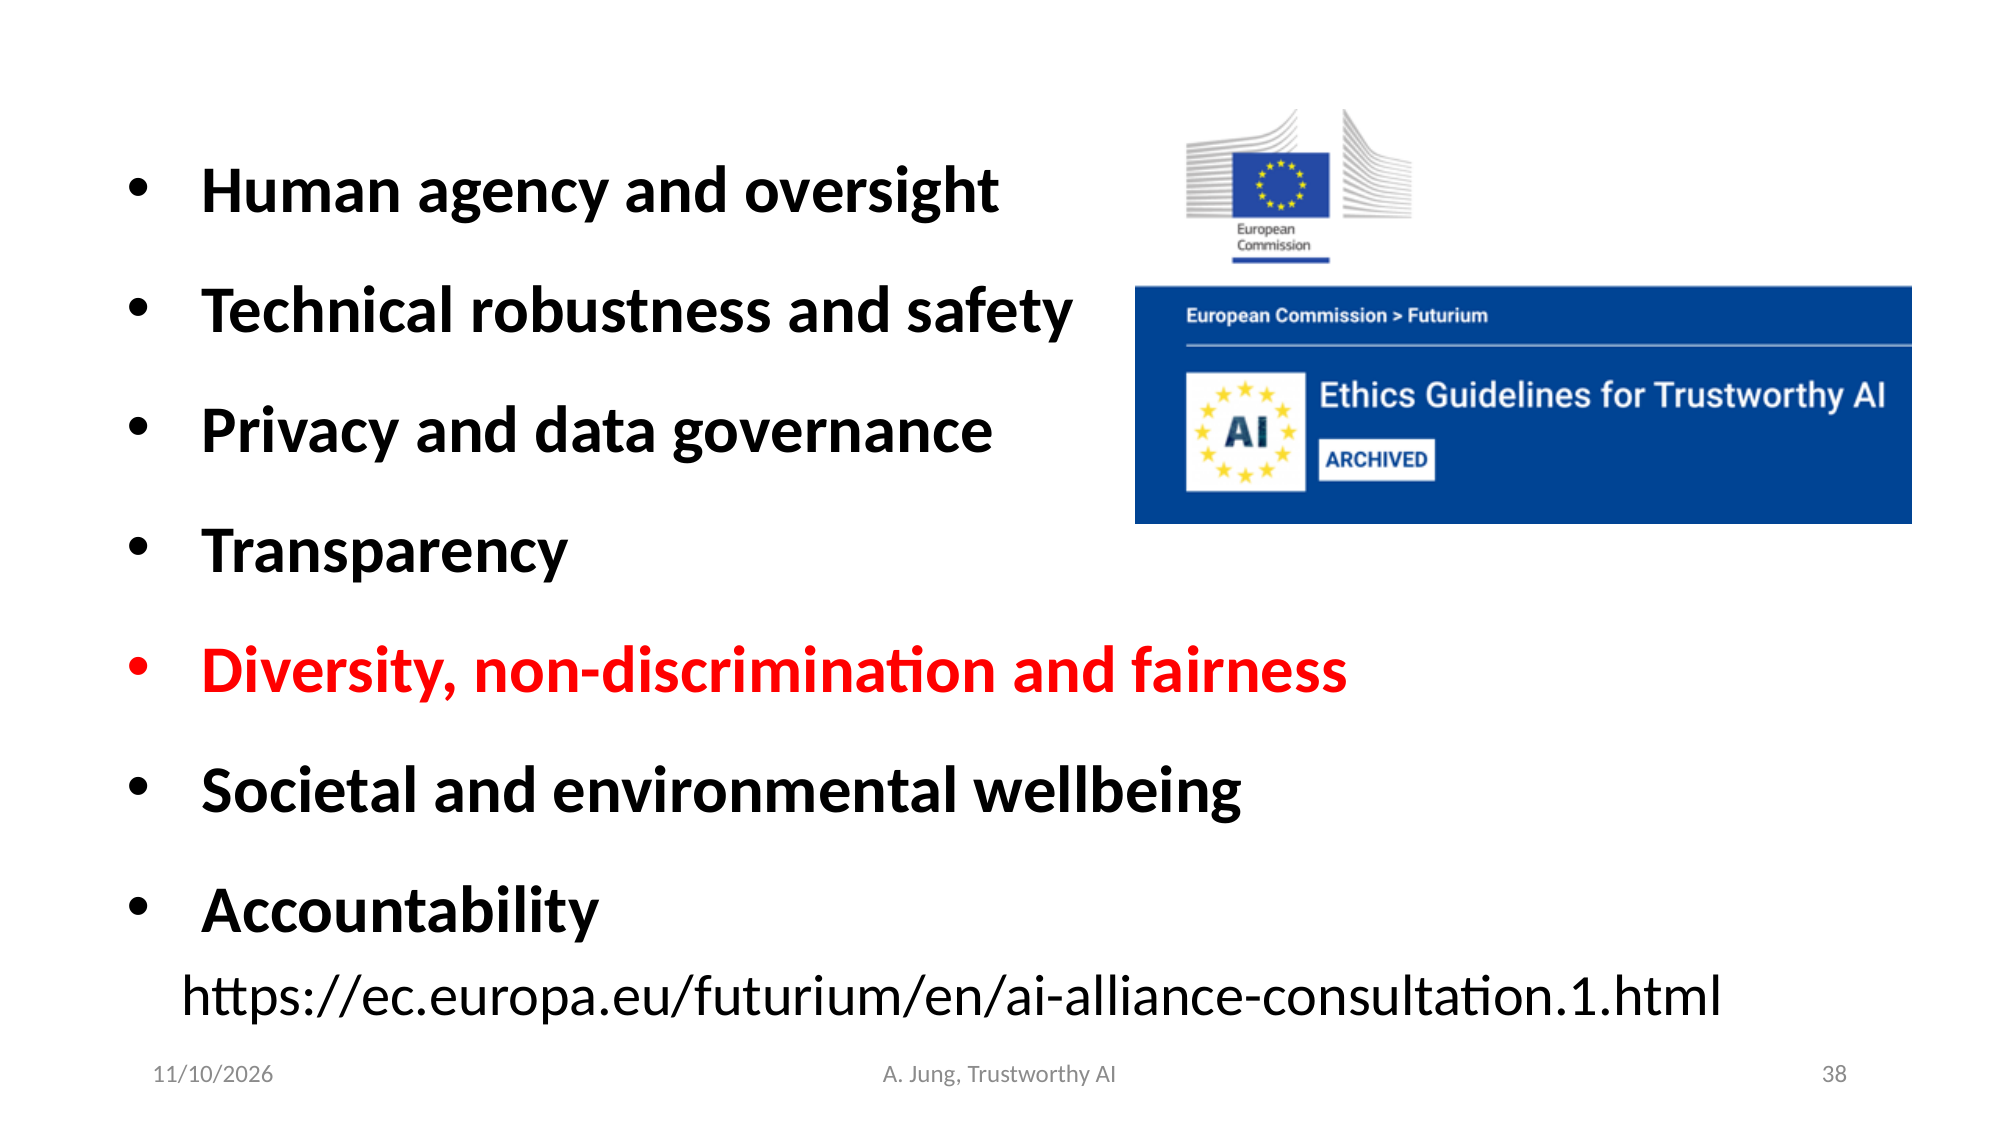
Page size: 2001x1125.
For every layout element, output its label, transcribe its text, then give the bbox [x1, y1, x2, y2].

text_box https://ec.europa.eu/futurium/en/ai-alliance-consultation.1.html [167, 949, 1813, 1035]
picture [1135, 109, 1912, 524]
footer A. Jung, Trustworthy AI [662, 1042, 1338, 1103]
slide_number 38 [1412, 1042, 1863, 1103]
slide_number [137, 1042, 588, 1103]
text_box Human agency and oversight Technical robustness and safety Privacy and data governance Transparency Diversity, non-discrimination and fairness Societal and environmental wellbeing Accountability [111, 98, 1413, 953]
